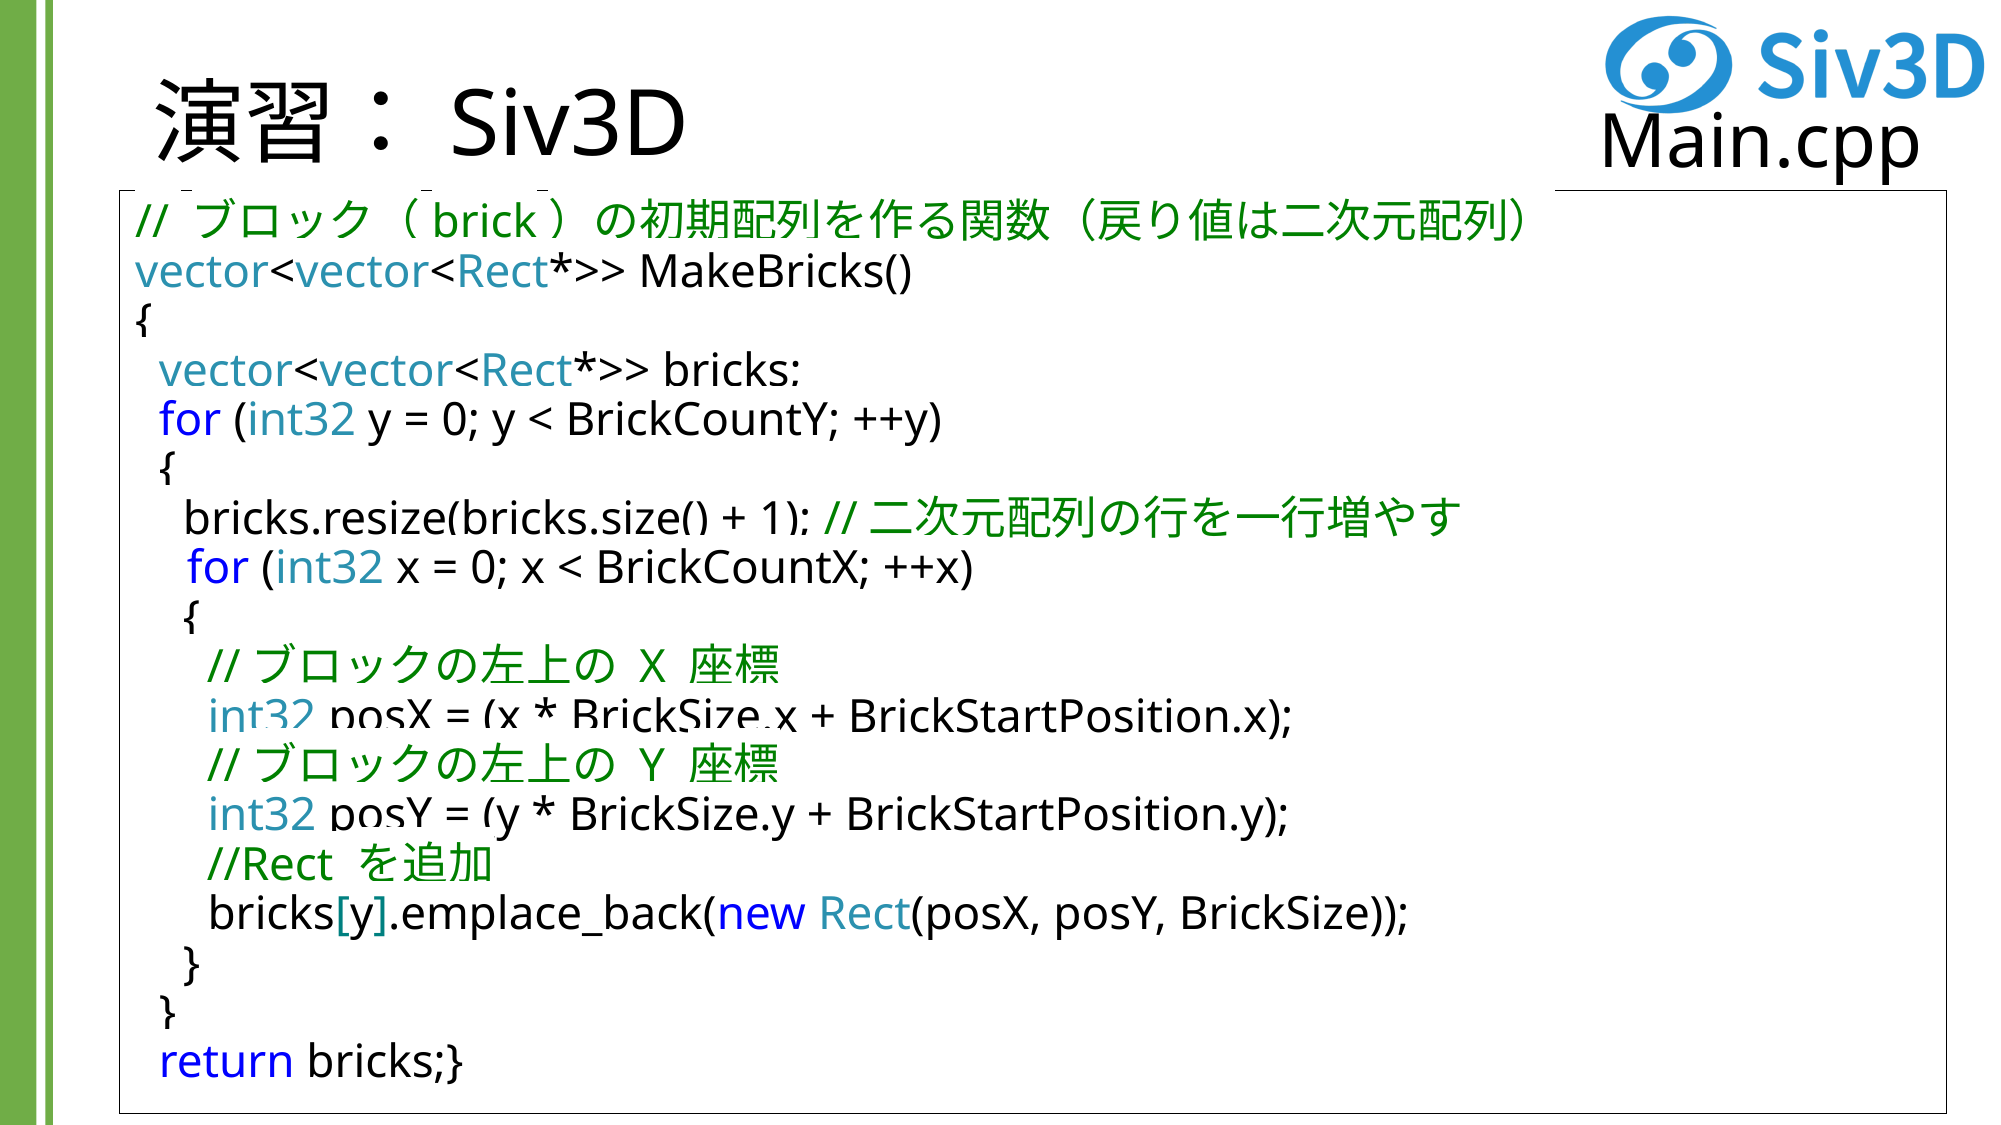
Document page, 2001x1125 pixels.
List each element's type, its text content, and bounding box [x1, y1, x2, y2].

text_box // ブロック（brick）の初期配列を作る関数（戻り値は二次元配列） vector<vector<Rect*>> MakeBricks() { vector<vector<Rect*>> bricks; for (int32 y = 0; y < BrickCountY; ++y) { bricks.resize(bricks.size() + 1); //二次元配列の行を一行増やす for (int32 x = 0; x < BrickCountX; ++x) { //ブロックの左上の X 座標 int32 posX = (x * BrickSize.x + BrickStartPosition.x); //ブロックの左上の Y 座標 int32 posY = (y * BrickSize.y + BrickStartPosition.y); //Rect を追加 bricks[y].emplace_back(new Rect(posX, posY, BrickSize)); } } return bricks;} [119, 190, 1947, 1114]
picture [1595, 1, 2000, 128]
title 演習：Siv3D [137, 59, 1863, 190]
text_box Main.cpp [1583, 84, 1938, 190]
